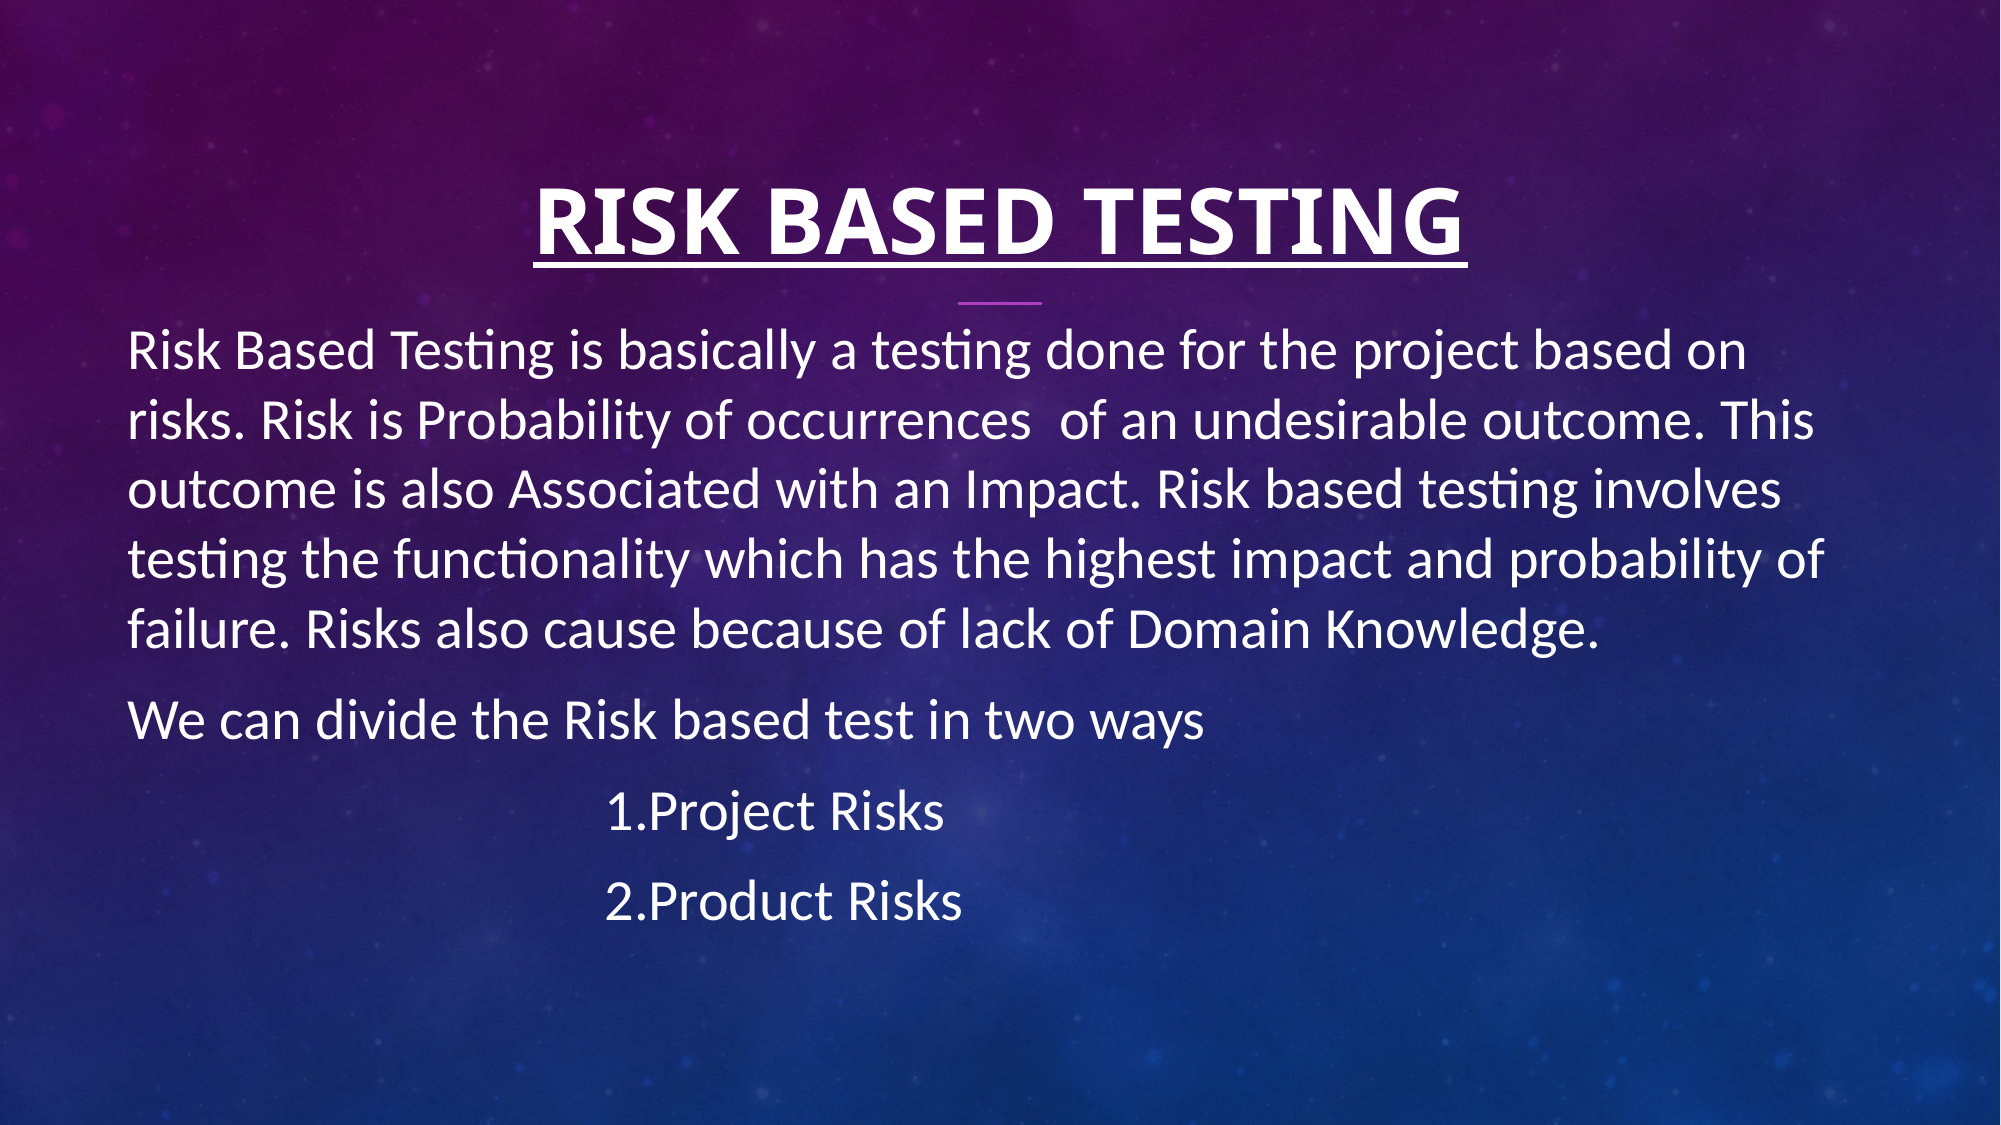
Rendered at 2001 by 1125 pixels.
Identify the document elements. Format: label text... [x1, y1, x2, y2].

title Risk based testing [112, 87, 1888, 281]
text_box [0, 0, 2000, 1125]
list Risk Based Testing is basically a testing done for the project based on risks. Risk is Probability of occurrences of an undesirable outcome. This outcome is also Associated with an Impact. Risk based testing involves testing the functionality which has the highest impact and probability of failure. Risks also cause because of lack of Domain Knowledge. We can divide the Risk based test in two ways 1.Project Risks 2.Product Risks [112, 303, 1888, 950]
